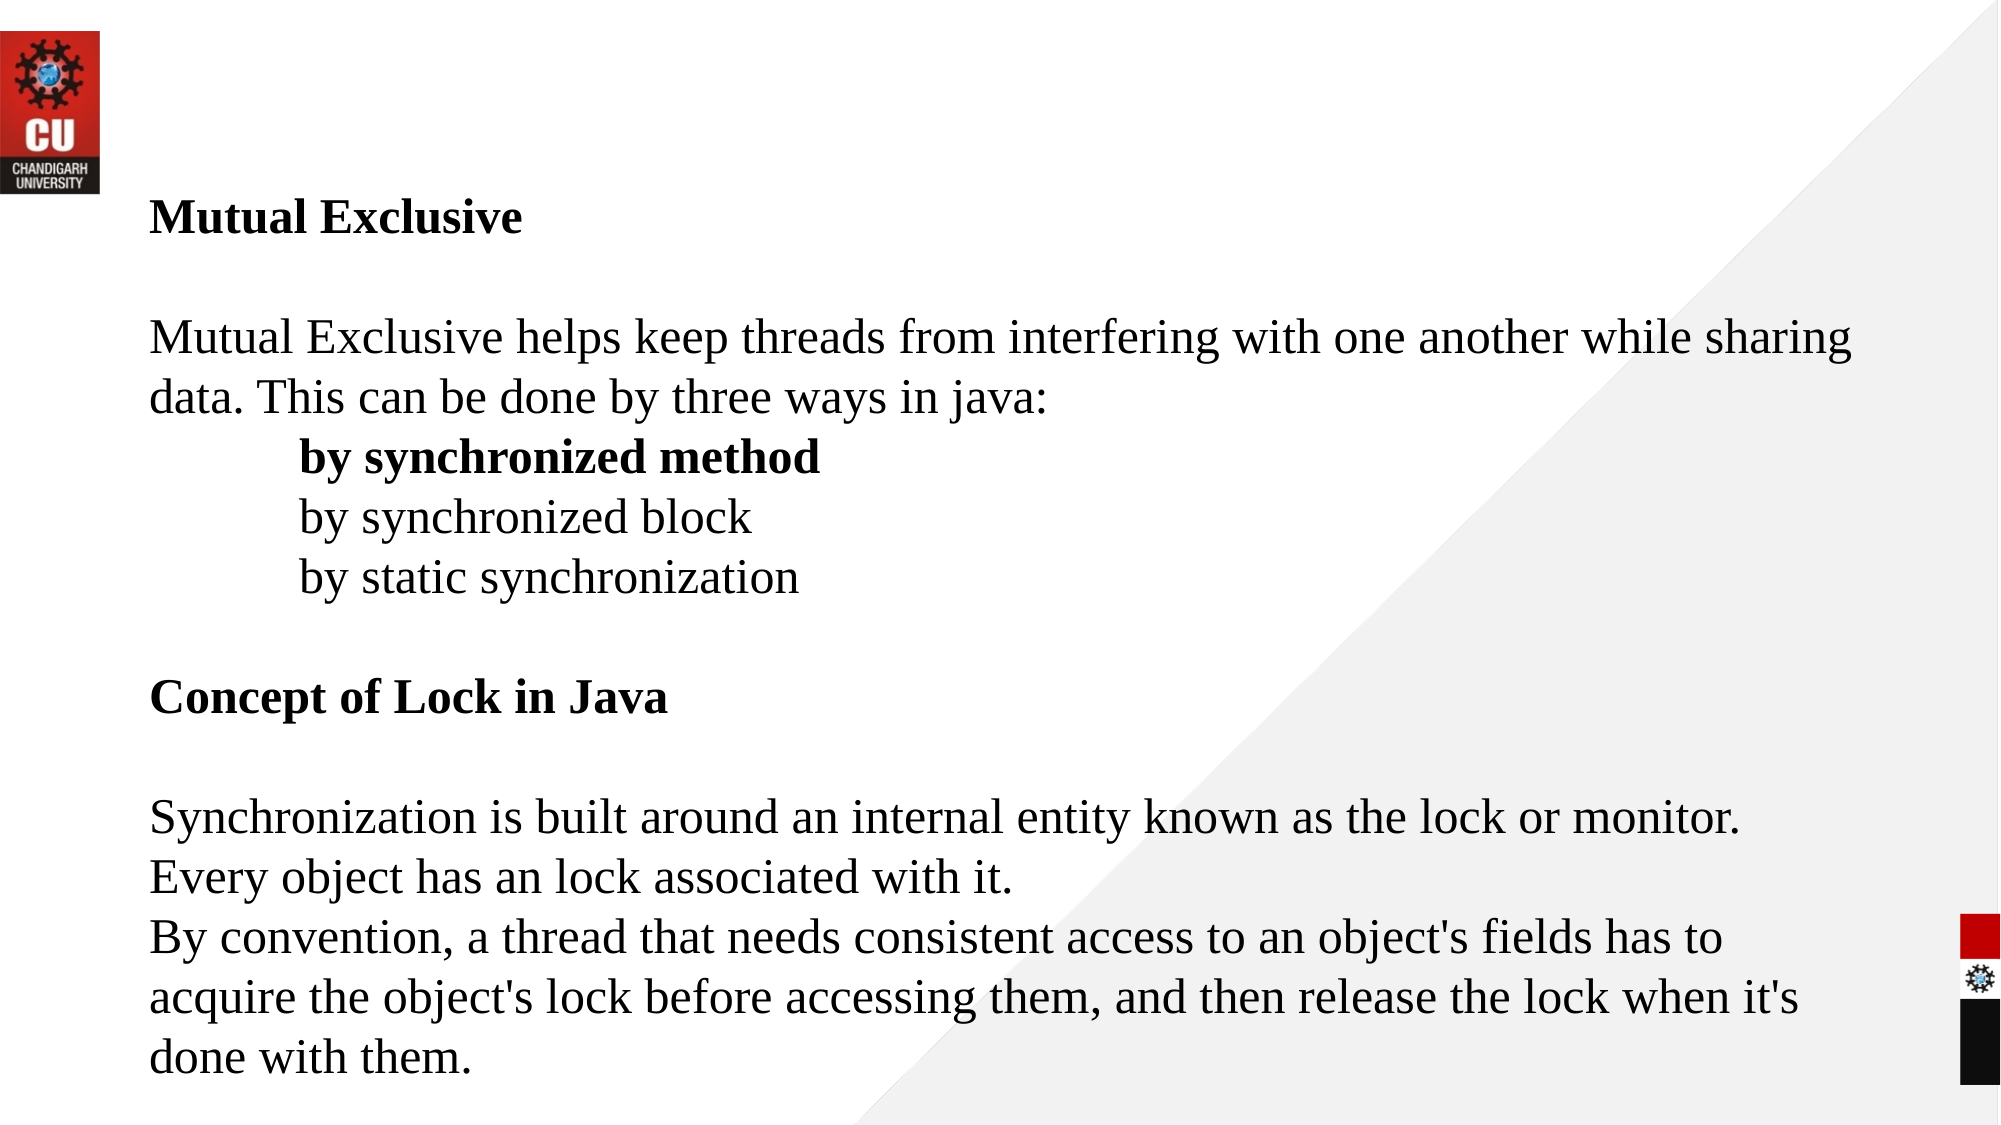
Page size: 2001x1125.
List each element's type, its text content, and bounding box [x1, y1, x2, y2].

picture [0, 0, 2001, 1125]
text_box Mutual Exclusive Mutual Exclusive helps keep threads from interfering with one another while sharing data. This can be done by three ways in java: by synchronized method by synchronized block by static synchronization Concept of Lock in Java Synchronization is built around an internal entity known as the lock or monitor. Every object has an lock associated with it. By convention, a thread that needs consistent access to an object's fields has to acquire the object's lock before accessing them, and then release the lock when it's done with them. [134, 175, 1873, 1091]
